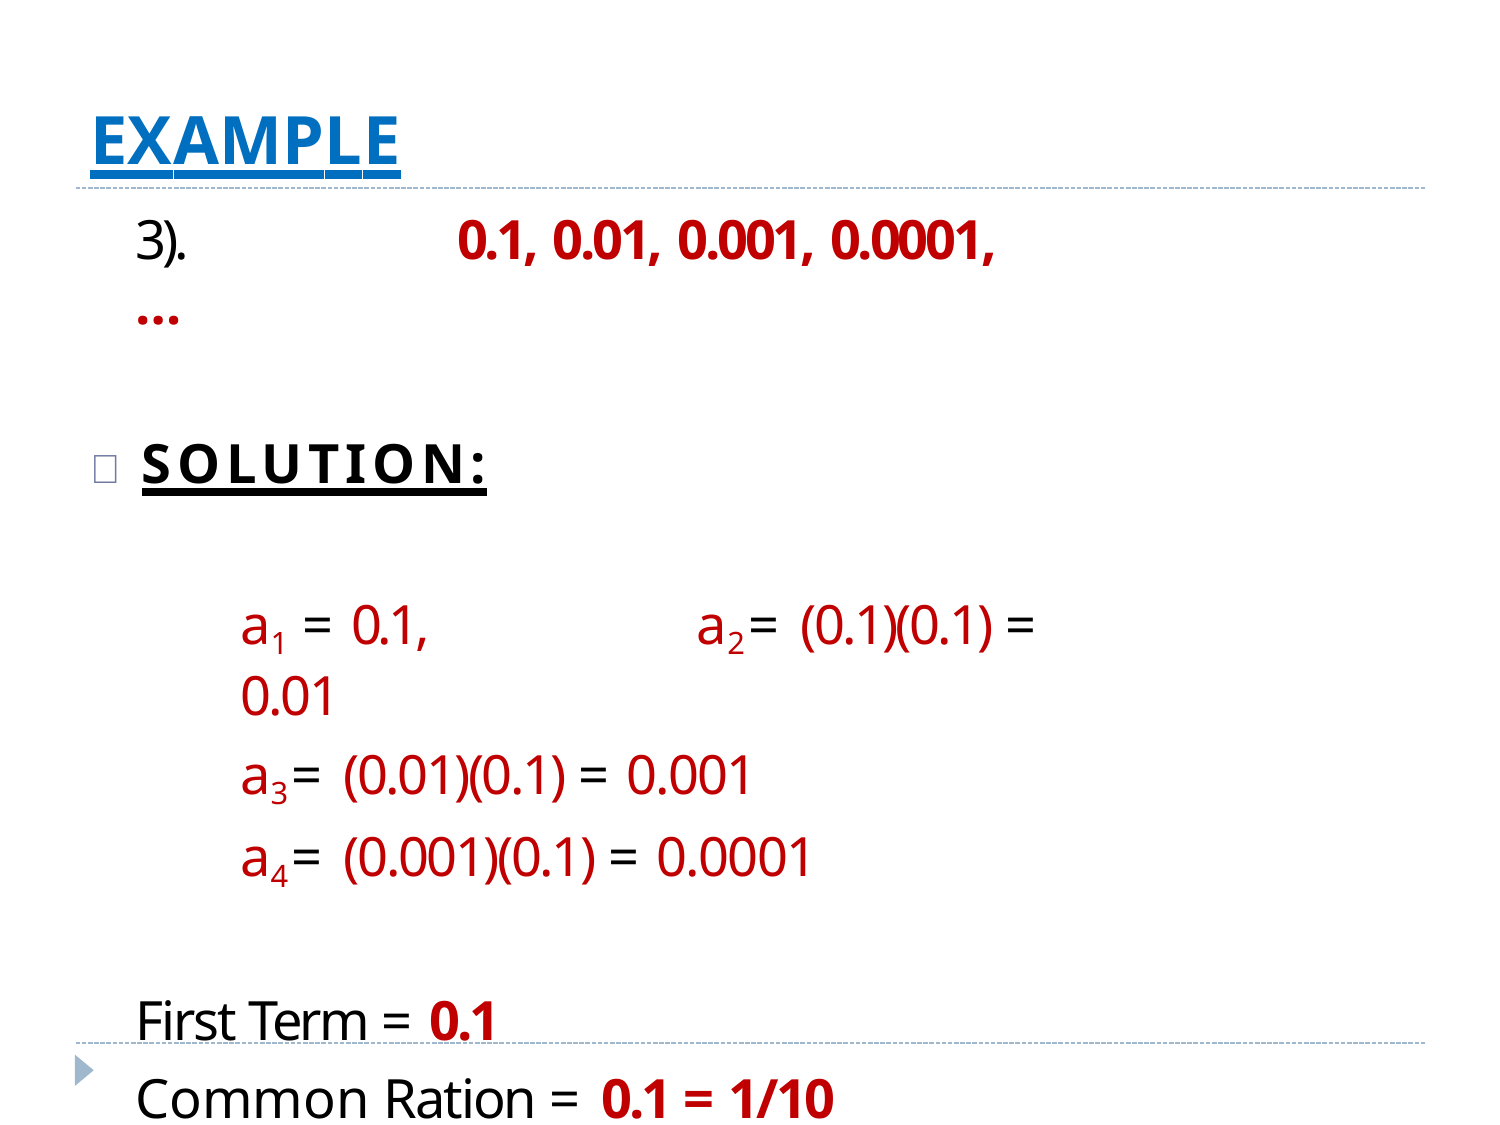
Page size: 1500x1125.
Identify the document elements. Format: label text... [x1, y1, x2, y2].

title EXAMPLE [87, 94, 441, 202]
text_box 3). 0.1, 0.01, 0.001, 0.0001, …  SOLUTION: a1 = 0.1, a2 = (0.1)(0.1) = 0.01 a3 = (0.01)(0.1) = 0.001 a4 = (0.001)(0.1) = 0.0001 First Term = 0.1 Common Ration = 0.1 = 1/10 [83, 202, 1041, 1125]
